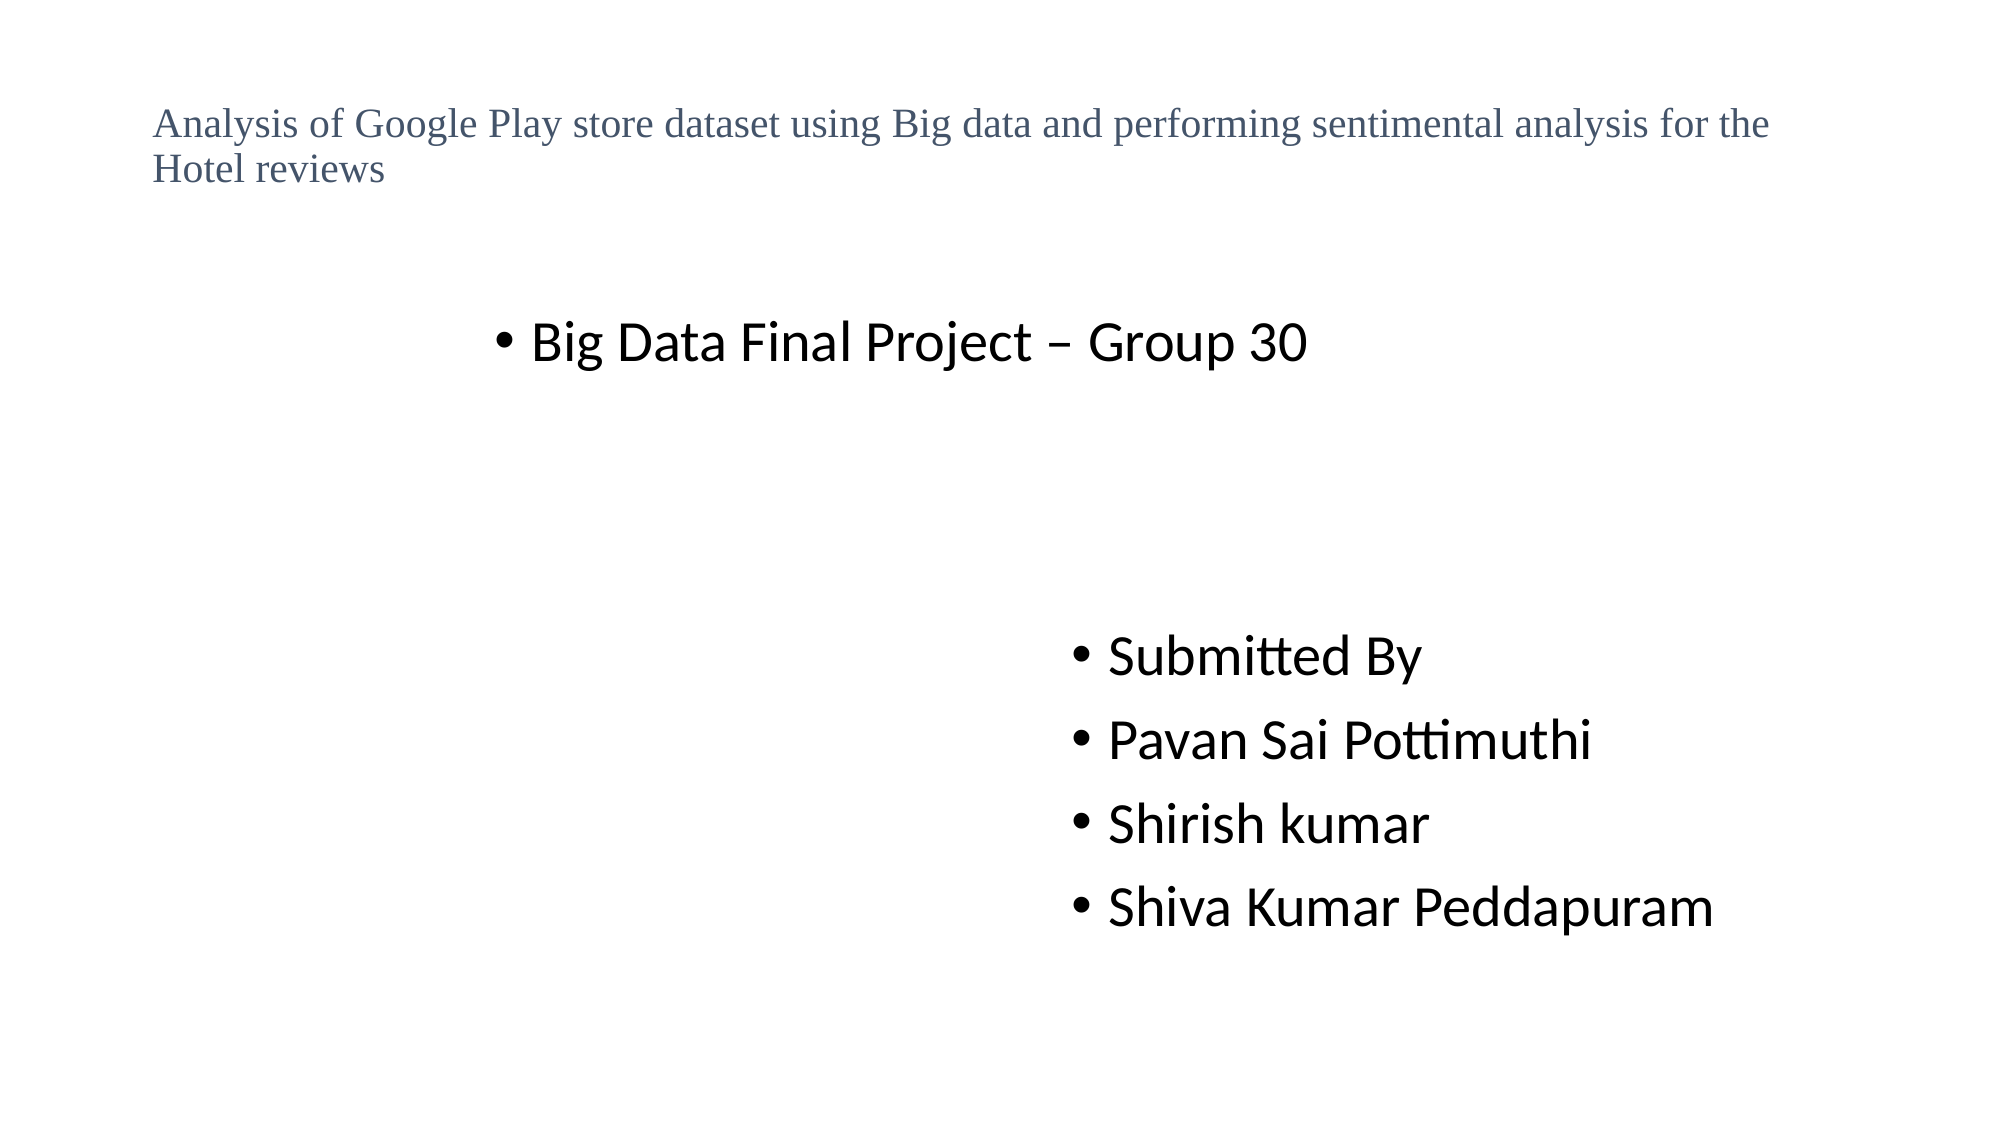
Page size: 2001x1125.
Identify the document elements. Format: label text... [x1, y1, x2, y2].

list Submitted By Pavan Sai Pottimuthi Shirish kumar Shiva Kumar Peddapuram [1056, 617, 1863, 1014]
list Big Data Final Project – Group 30 [479, 304, 1330, 400]
title Analysis of Google Play store dataset using Big data and performing sentimental analysis for the Hotel reviews [137, 59, 1863, 234]
